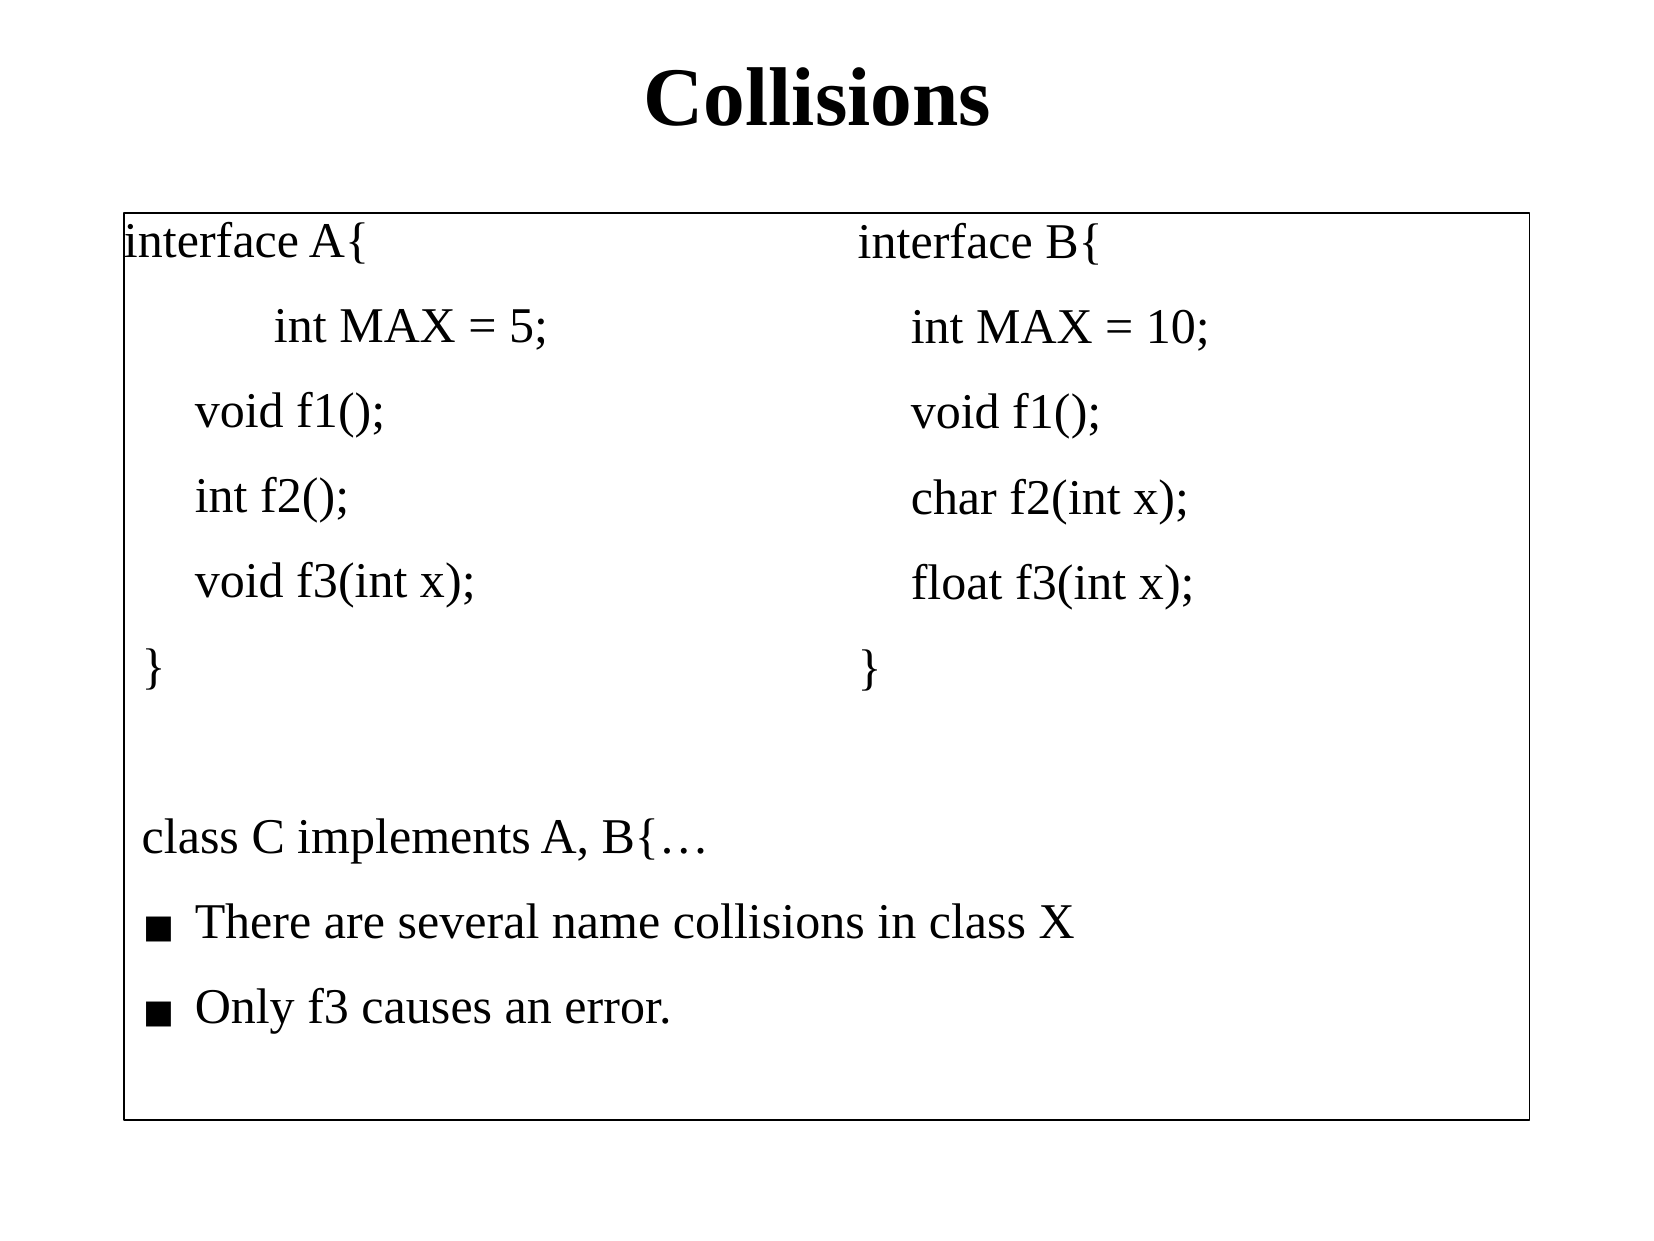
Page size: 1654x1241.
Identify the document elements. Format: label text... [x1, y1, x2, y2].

list interface B{ int MAX = 10; void f1(); char f2(int x); float f3(int x); } [840, 214, 1415, 708]
title Collisions [121, 32, 1515, 163]
list interface A{ int MAX = 5; void f1(); int f2(); void f3(int x); } class C implements A, B{… There are several name collisions in class X Only f3 causes an error. [124, 212, 1530, 1120]
